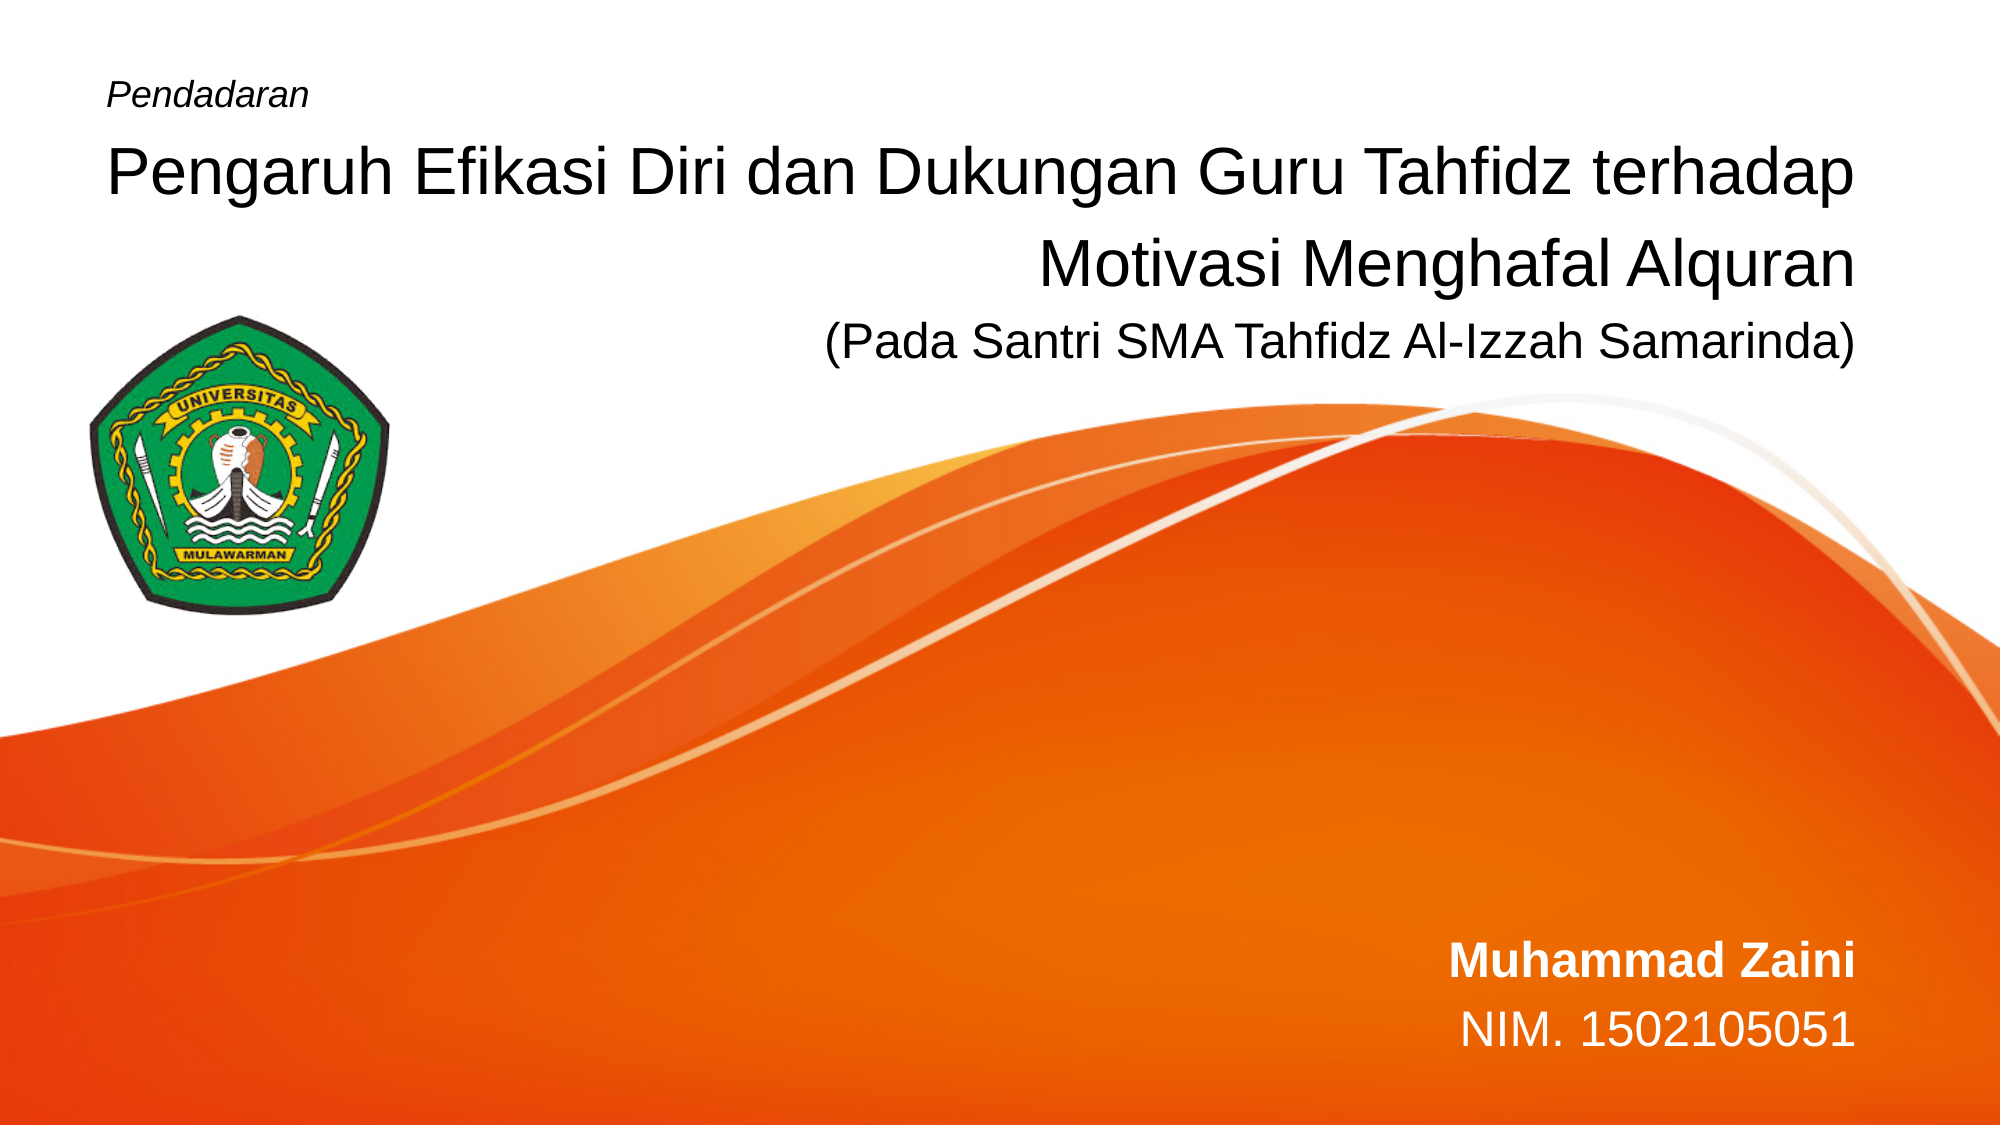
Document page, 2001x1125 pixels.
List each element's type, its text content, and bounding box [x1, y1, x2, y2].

picture [0, 42, 2000, 1125]
subtitle Pengaruh Efikasi Diri dan Dukungan Guru Tahfidz terhadap Motivasi Menghafal Alquran (Pada Santri SMA Tahfidz Al-Izzah Samarinda) [75, 108, 1872, 270]
text_box Muhammad Zaini NIM. 1502105051 [1433, 911, 1872, 1064]
title Pendadaran [91, 52, 484, 108]
